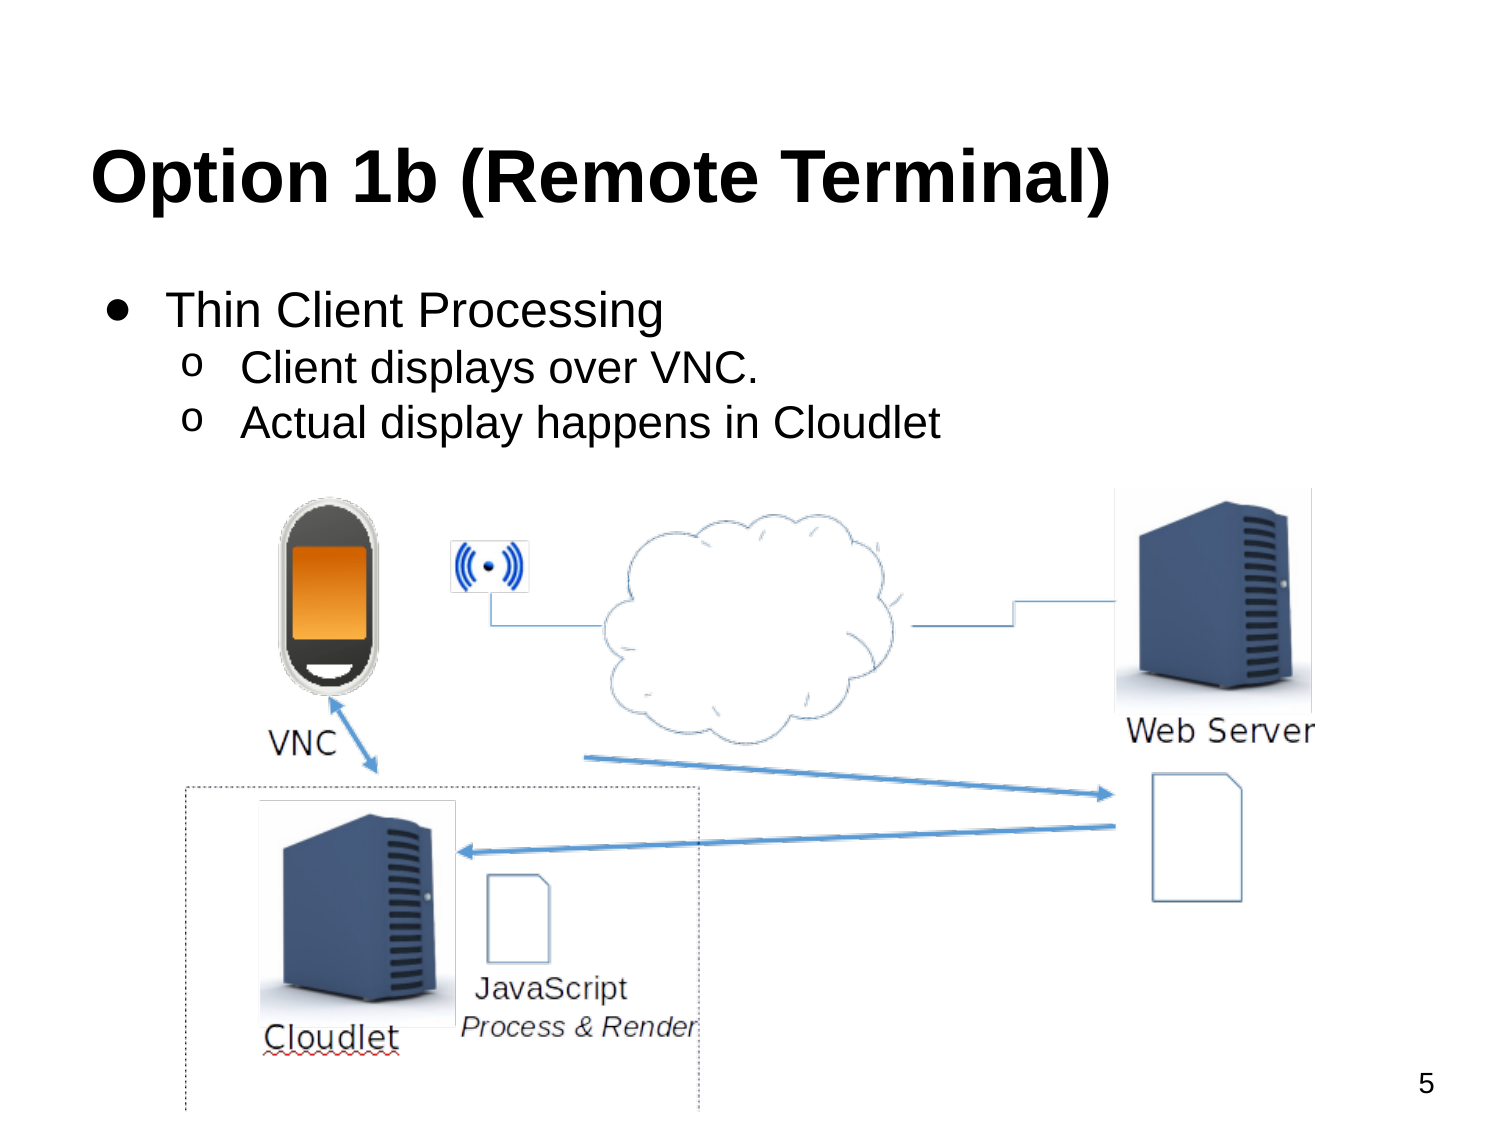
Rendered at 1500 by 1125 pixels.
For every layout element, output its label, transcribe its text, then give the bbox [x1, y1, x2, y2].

slide_number 5 [1403, 1038, 1494, 1125]
list Thin Client Processing Client displays over VNC. Actual display happens in Cloudlet [75, 262, 1425, 1078]
picture [185, 488, 1315, 1112]
title Option 1b (Remote Terminal) [75, 45, 1425, 233]
